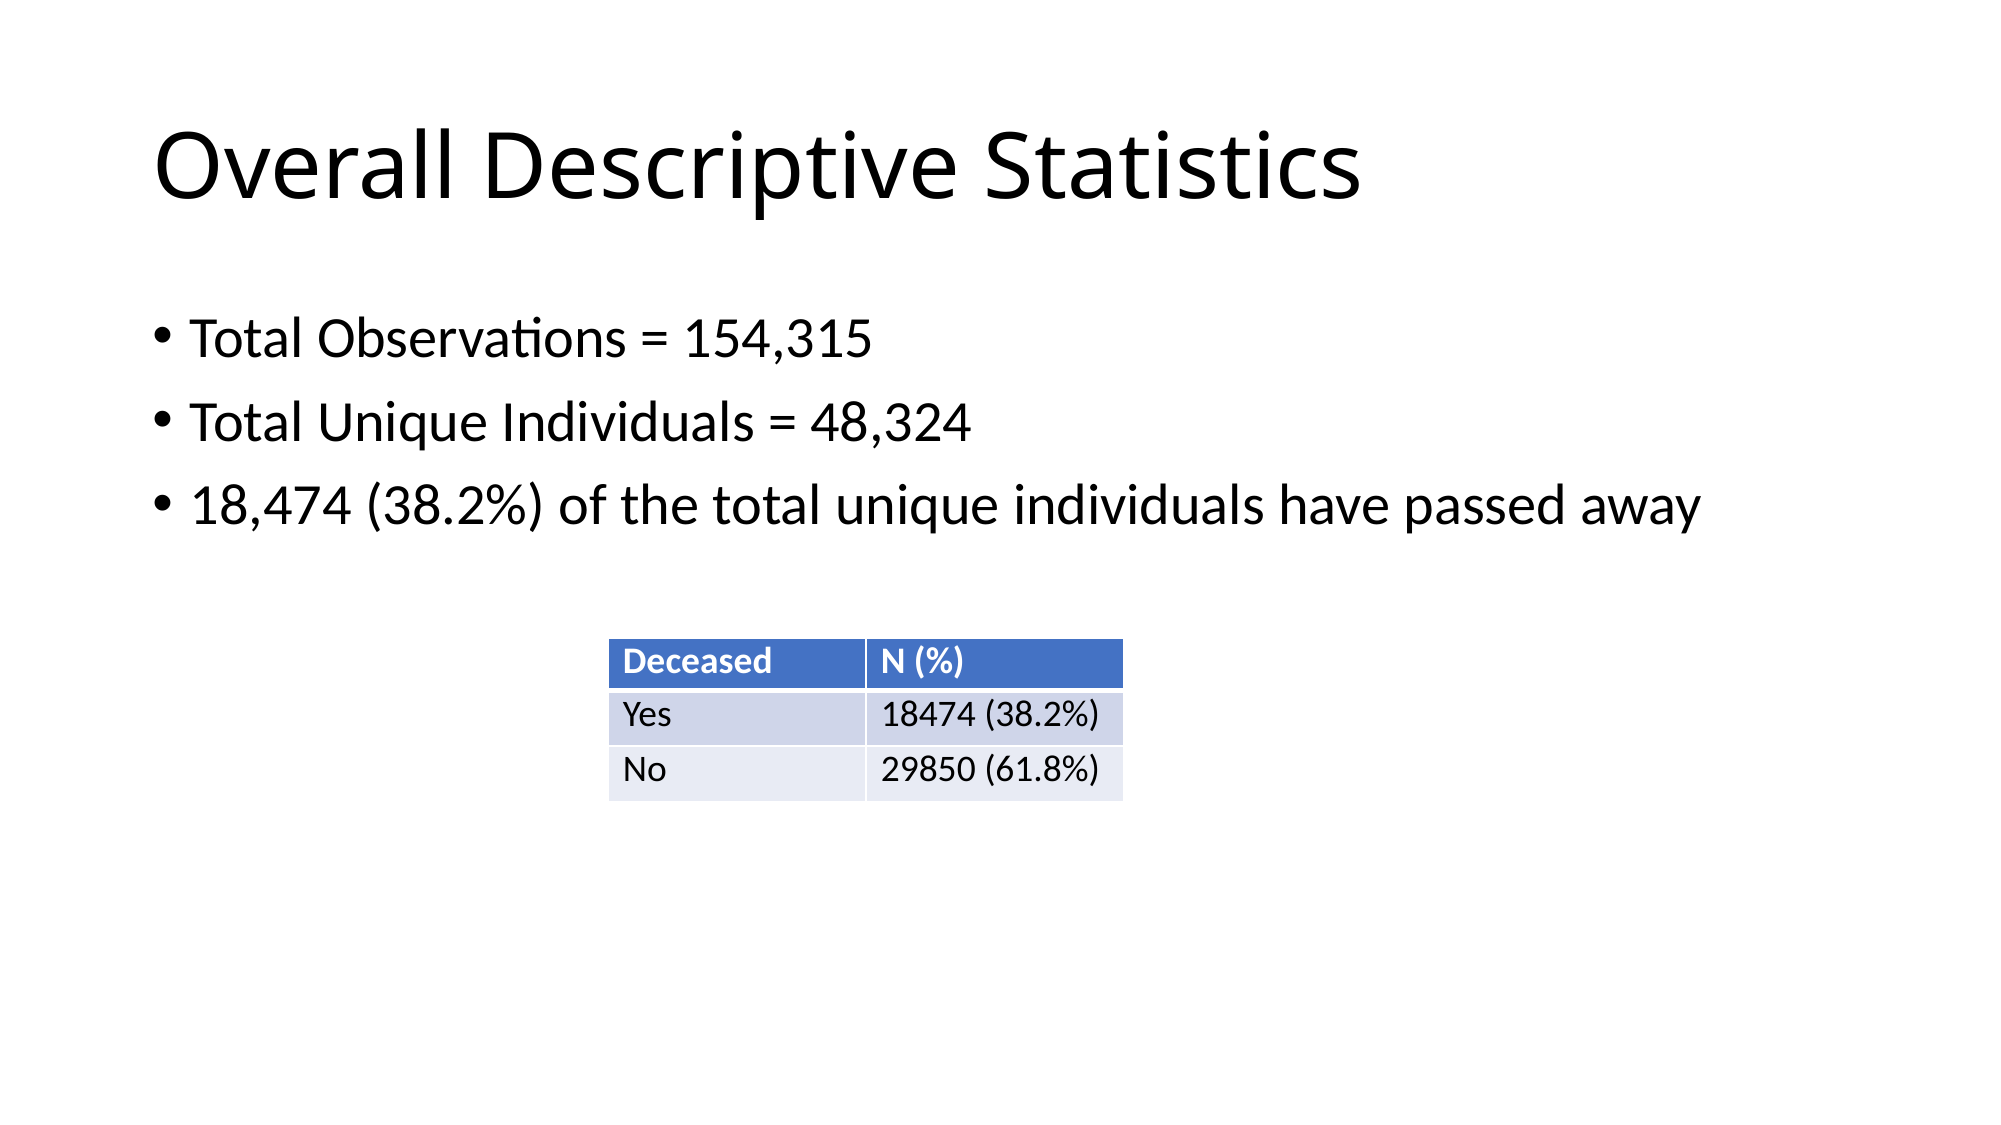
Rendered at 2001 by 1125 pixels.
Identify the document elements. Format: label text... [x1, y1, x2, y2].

table_cell 18474 (38.2%) [867, 693, 1123, 745]
table_cell Yes [609, 693, 865, 745]
table_header Deceased [609, 639, 865, 688]
list Total Observations = 154,315 Total Unique Individuals = 48,324 18,474 (38.2%) of the total unique individuals have passed away [137, 299, 1863, 1014]
table_cell 29850 (61.8%) [867, 747, 1123, 801]
table_header N (%) [867, 639, 1123, 688]
table_cell No [609, 747, 865, 801]
title Overall Descriptive Statistics [137, 59, 1863, 278]
